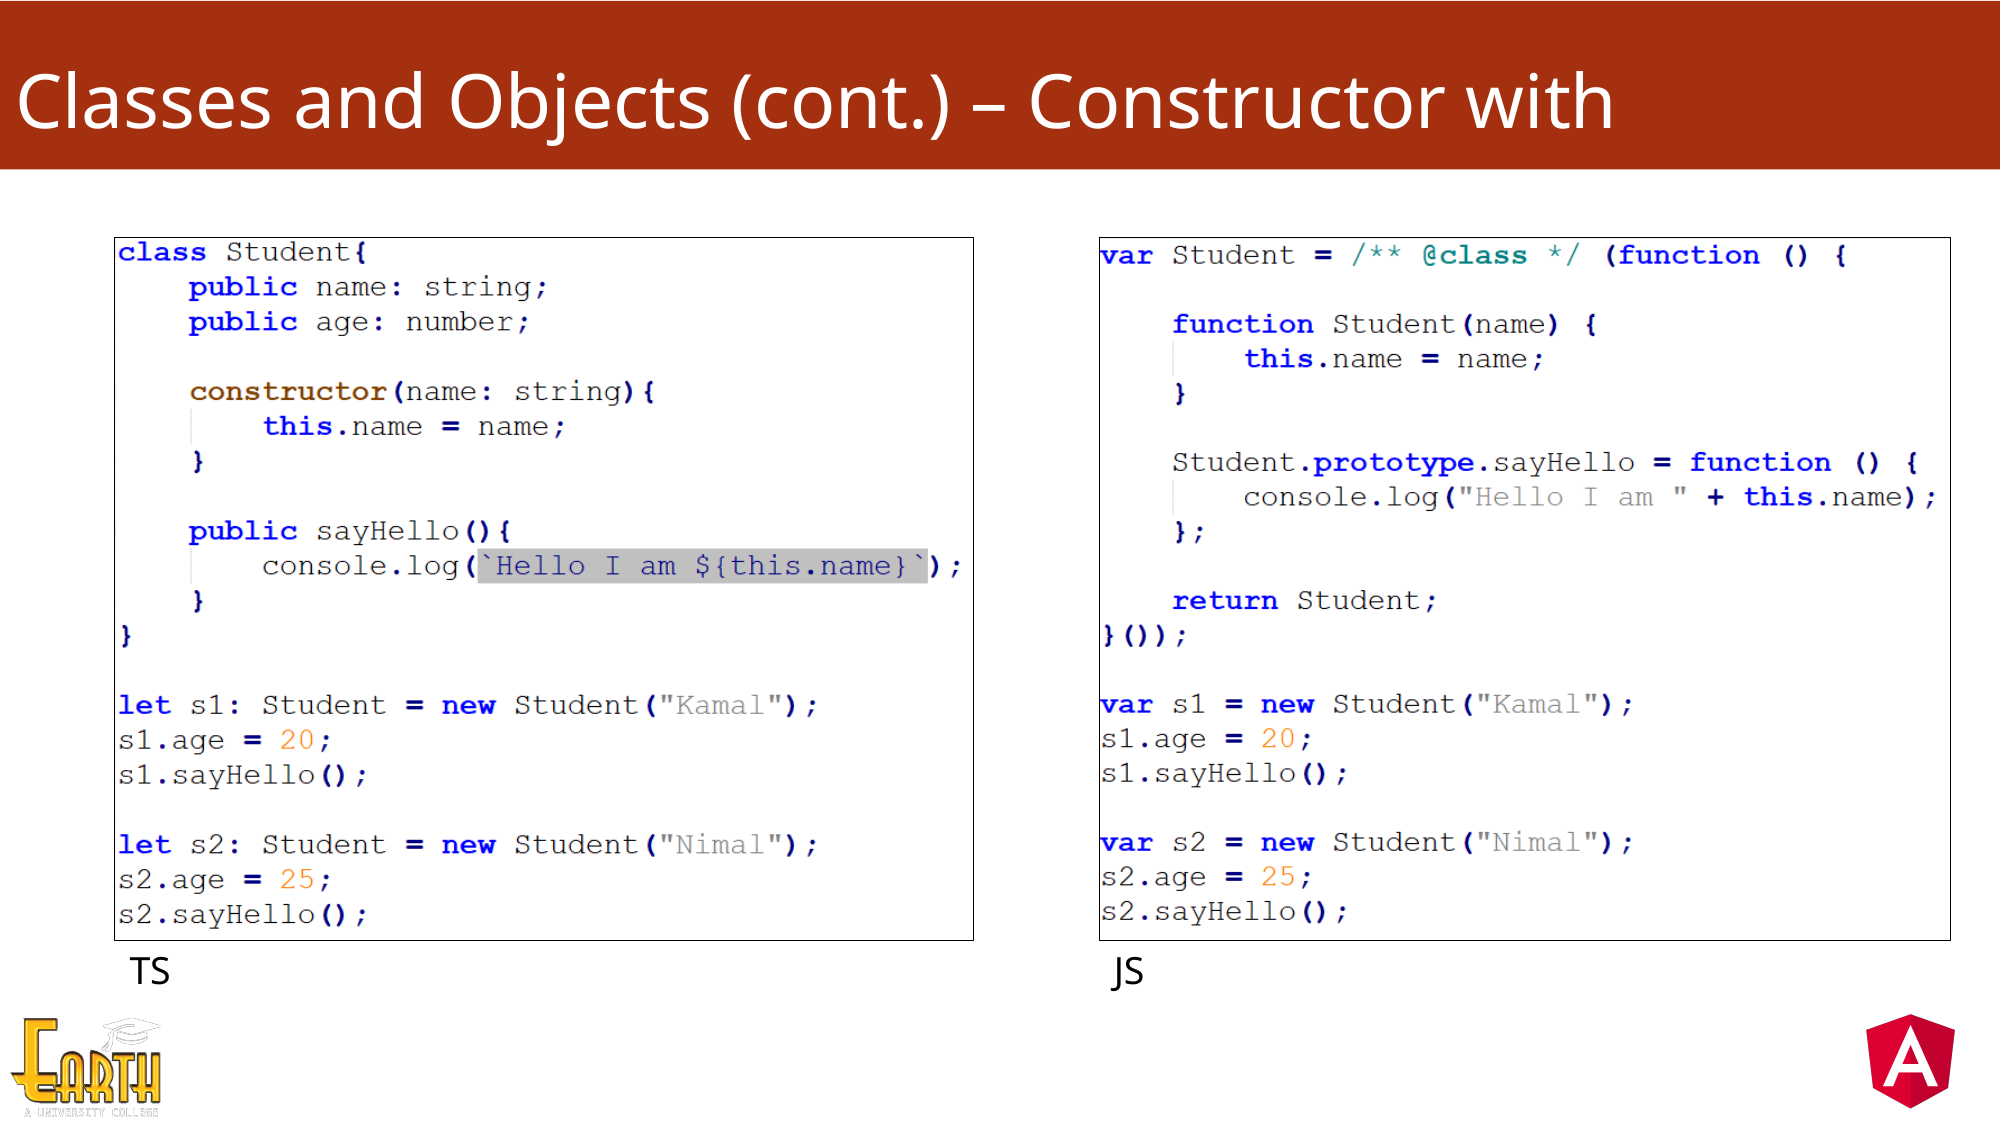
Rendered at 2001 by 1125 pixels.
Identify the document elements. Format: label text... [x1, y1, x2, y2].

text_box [114, 236, 974, 1001]
title Classes and Objects (cont.) – Constructor with Parameters [0, 0, 2000, 170]
picture [6, 1011, 168, 1125]
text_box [1098, 236, 1951, 1001]
picture [1851, 1000, 1970, 1118]
